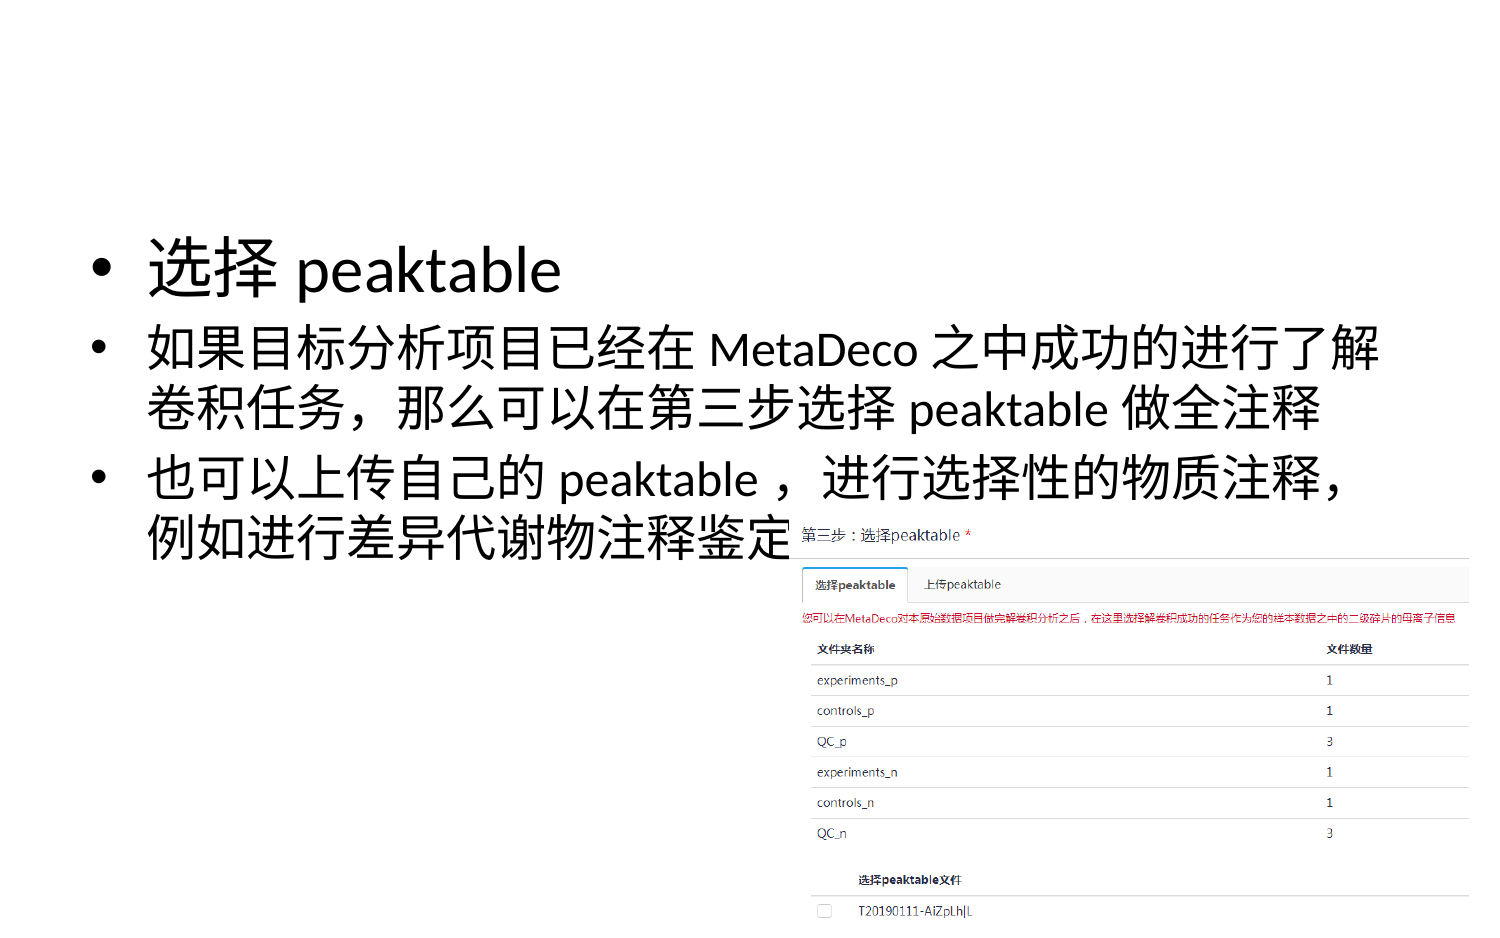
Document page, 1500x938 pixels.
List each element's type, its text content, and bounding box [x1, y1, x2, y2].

picture [788, 517, 1469, 938]
list 选择peaktable 如果目标分析项目已经在MetaDeco之中成功的进行了解卷积任务，那么可以在第三步选择peaktable做全注释 也可以上传自己的peaktable，进行选择性的物质注释，例如进行差异代谢物注释鉴定 [75, 218, 1425, 838]
